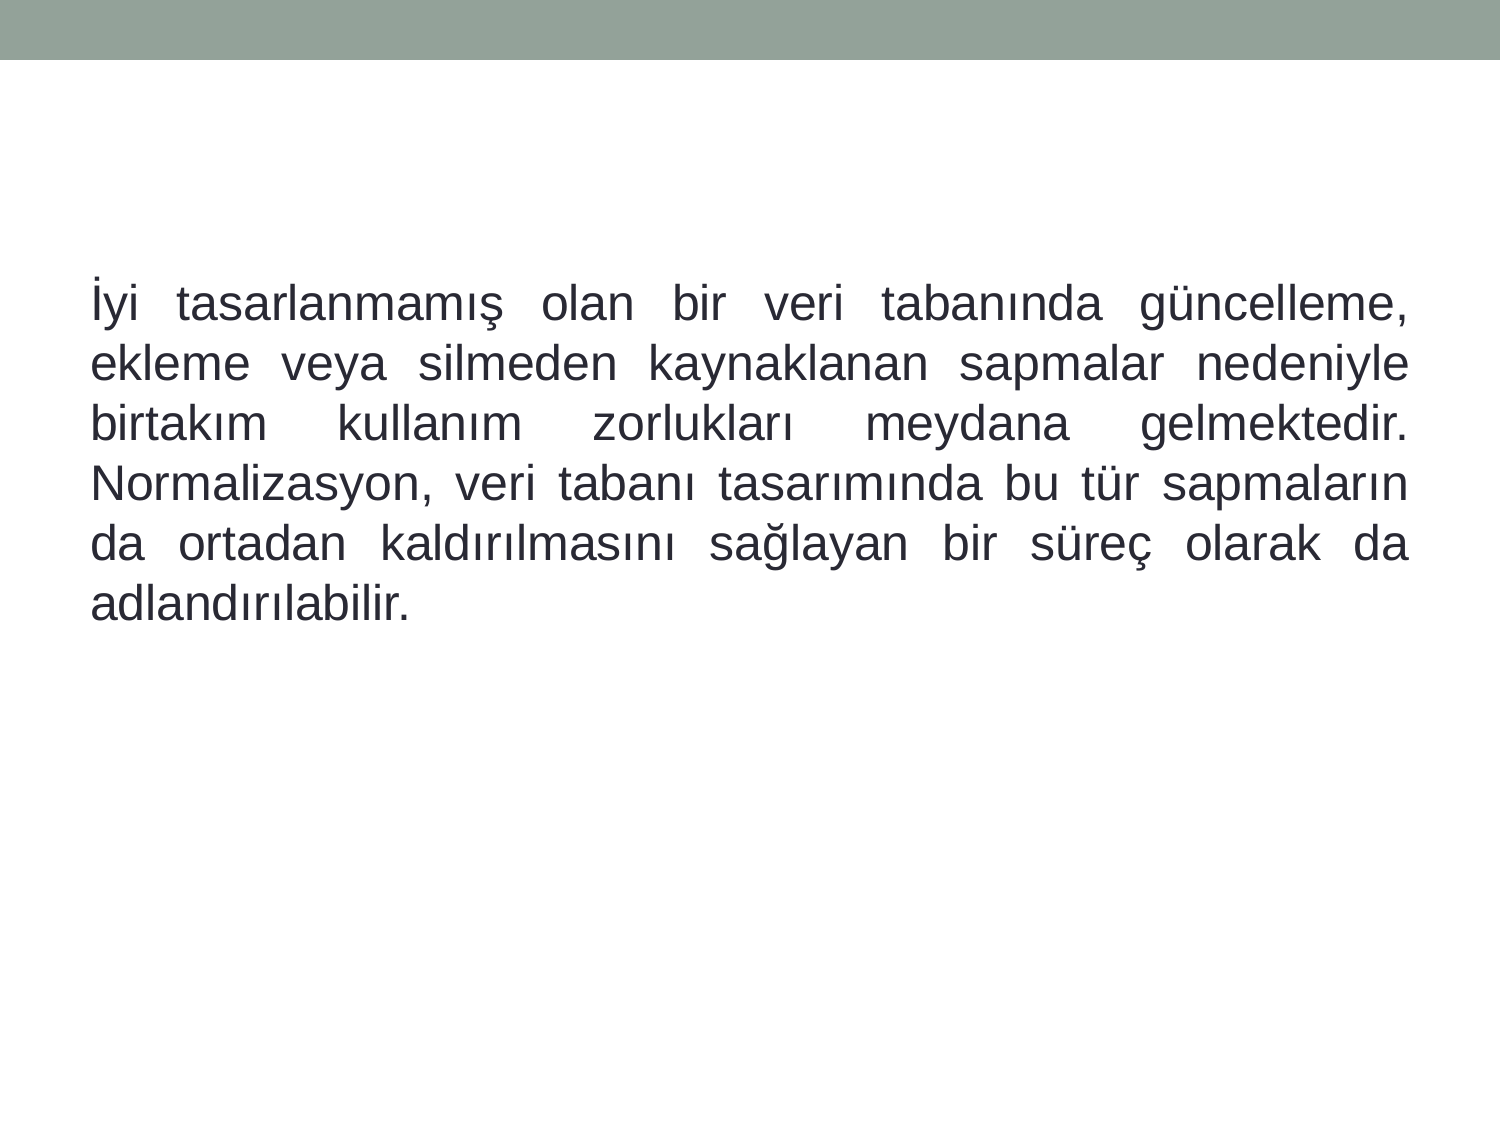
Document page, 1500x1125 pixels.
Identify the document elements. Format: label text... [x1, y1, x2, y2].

list İyi tasarlanmamış olan bir veri tabanında güncelleme, ekleme veya silmeden kaynaklanan sapmalar nedeniyle birtakım kullanım zorlukları meydana gelmektedir. Normalizasyon, veri tabanı tasarımında bu tür sapmaların da ortadan kaldırılmasını sağlayan bir süreç olarak da adlandırılabilir. [75, 262, 1425, 1063]
